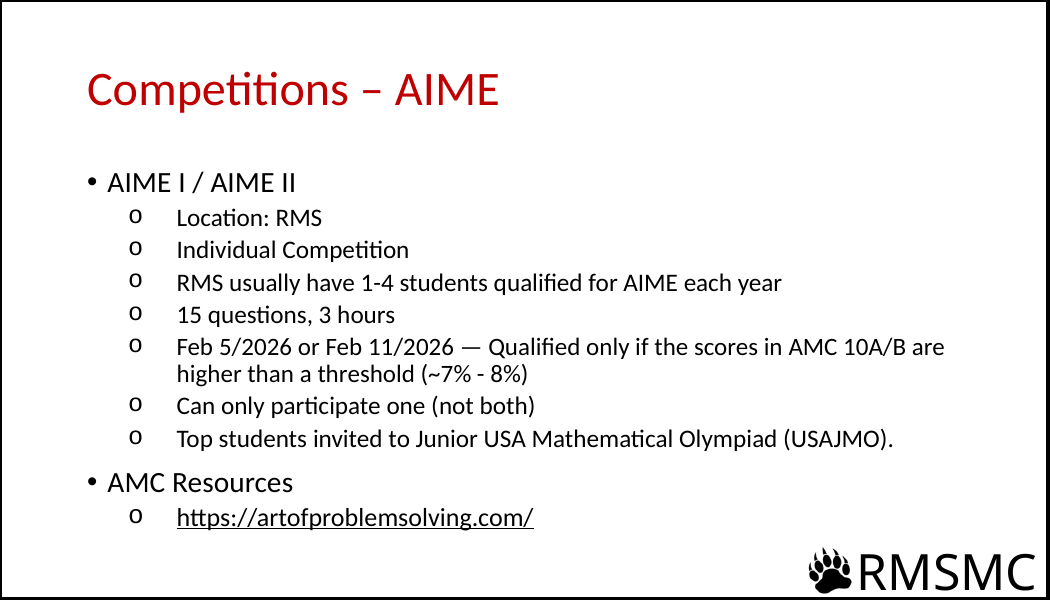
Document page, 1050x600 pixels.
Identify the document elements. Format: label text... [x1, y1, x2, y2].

picture [801, 541, 857, 597]
title Competitions – AIME [72, 31, 978, 148]
list AIME I / AIME II Location: RMS Individual Competition RMS usually have 1-4 students qualified for AIME each year 15 questions, 3 hours Feb 5/2026 or Feb 11/2026 — Qualified only if the scores in AMC 10A/B are higher than a threshold (~7% - 8%) Can only participate one (not both) Top students invited to Junior USA Mathematical Olympiad (USAJMO). AMC Resources https://artofproblemsolving.com/ [72, 159, 978, 541]
